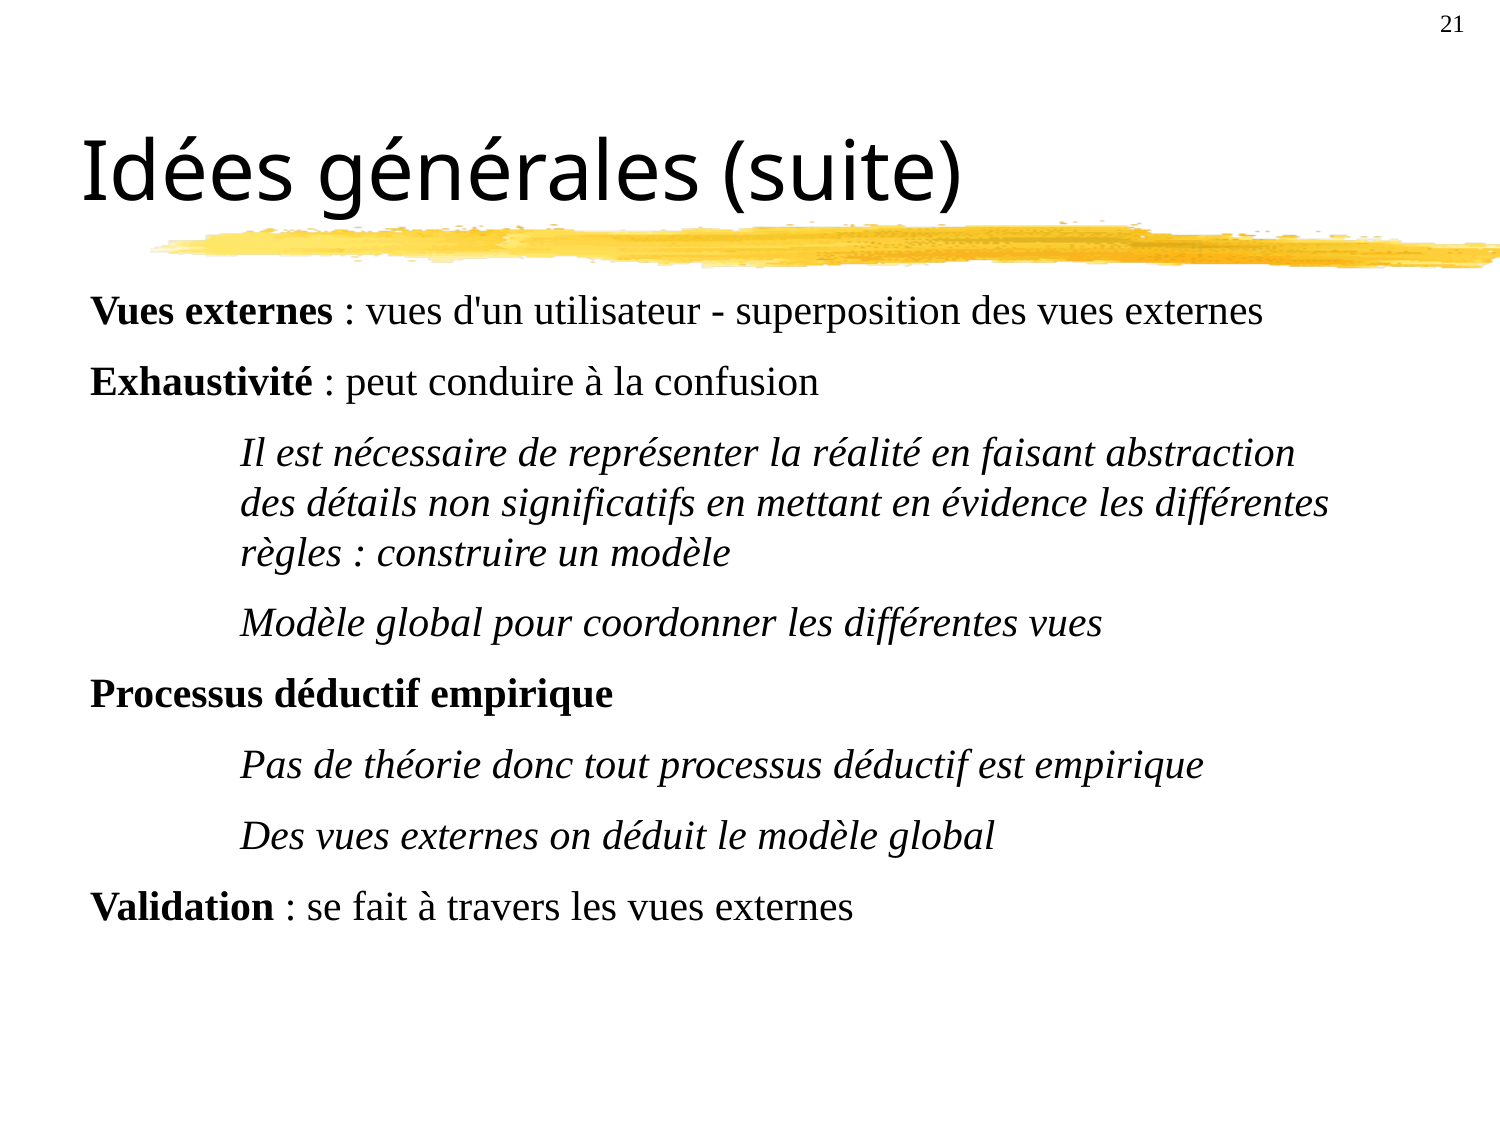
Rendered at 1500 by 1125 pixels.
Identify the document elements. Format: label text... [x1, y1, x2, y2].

text_box Vues externes : vues d'un utilisateur - superposition des vues externes Exhaustivité : peut conduire à la confusion Il est nécessaire de représenter la réalité en faisant abstraction des détails non significatifs en mettant en évidence les différentes règles : construire un modèle Modèle global pour coordonner les différentes vues Processus déductif empirique Pas de théorie donc tout processus déductif est empirique Des vues externes on déduit le modèle global Validation : se fait à travers les vues externes [75, 275, 1375, 937]
title Idées générales (suite) [66, 37, 1342, 225]
picture [150, 215, 1500, 279]
text_box 21 [1424, 0, 1500, 46]
